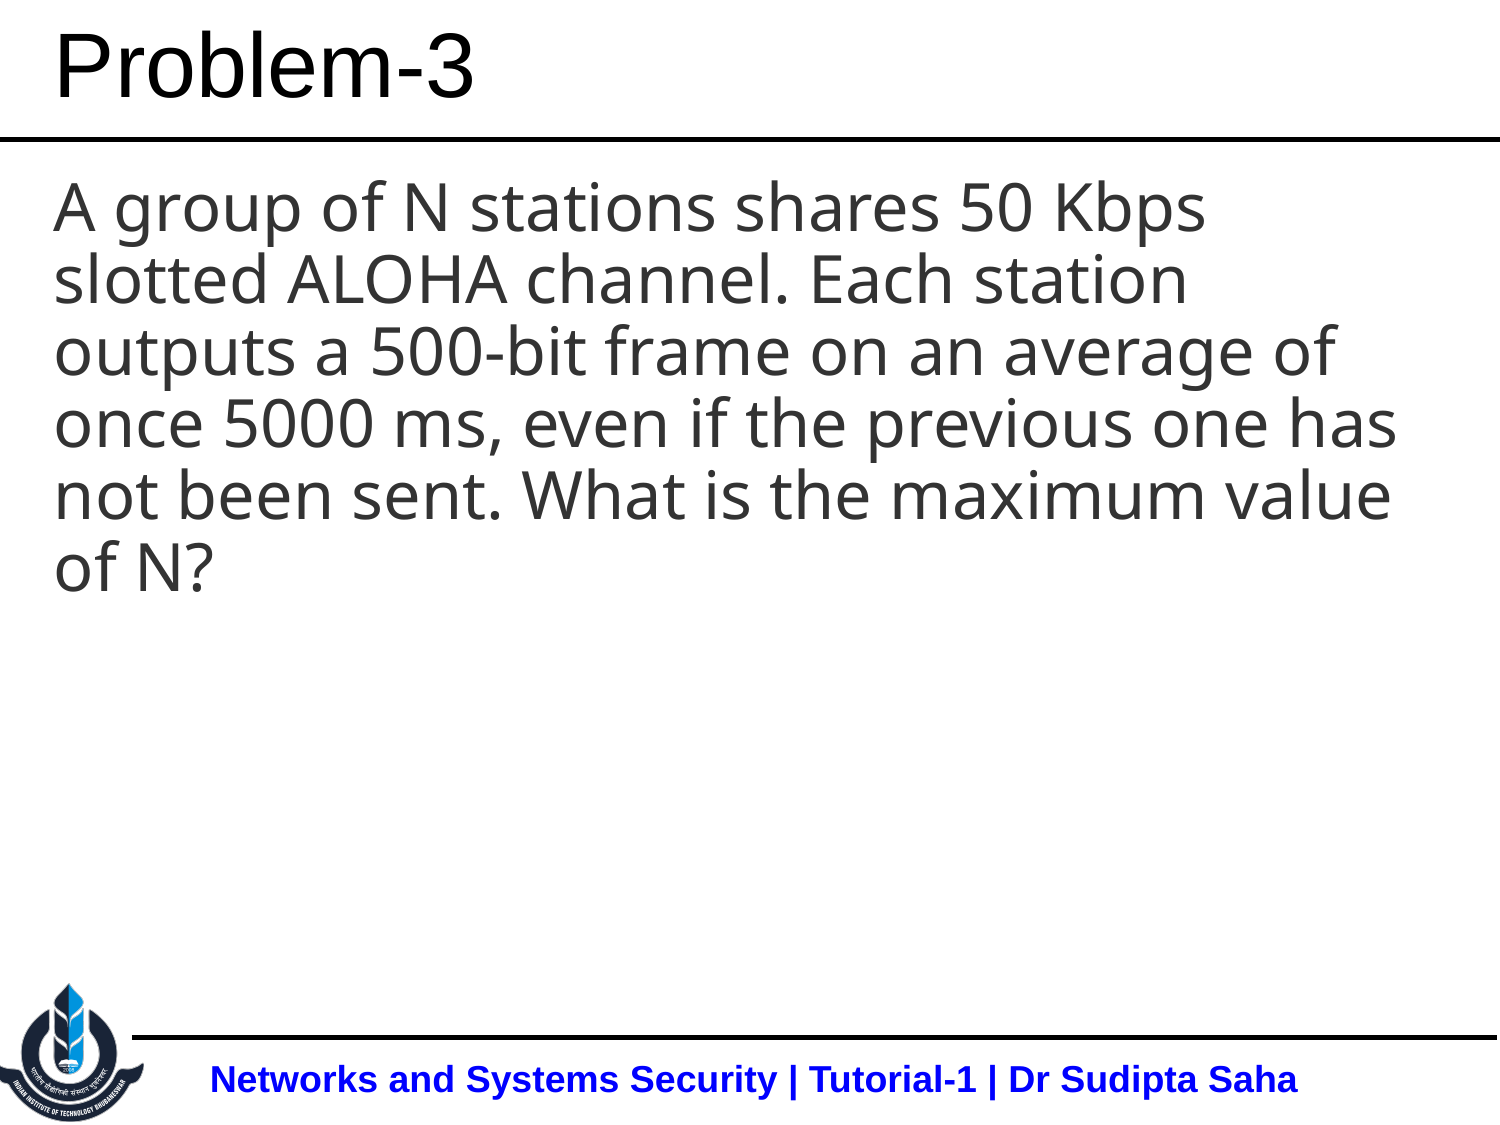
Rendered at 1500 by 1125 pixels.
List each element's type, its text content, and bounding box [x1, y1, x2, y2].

list A group of N stations shares 50 Kbps slotted ALOHA channel. Each station outputs a 500-bit frame on an average of once 5000 ms, even if the previous one has not been sent. What is the maximum value of N? [38, 166, 1433, 986]
picture [71, 1038, 81, 1047]
title Problem-3 [38, 10, 1433, 126]
picture [0, 983, 144, 1122]
